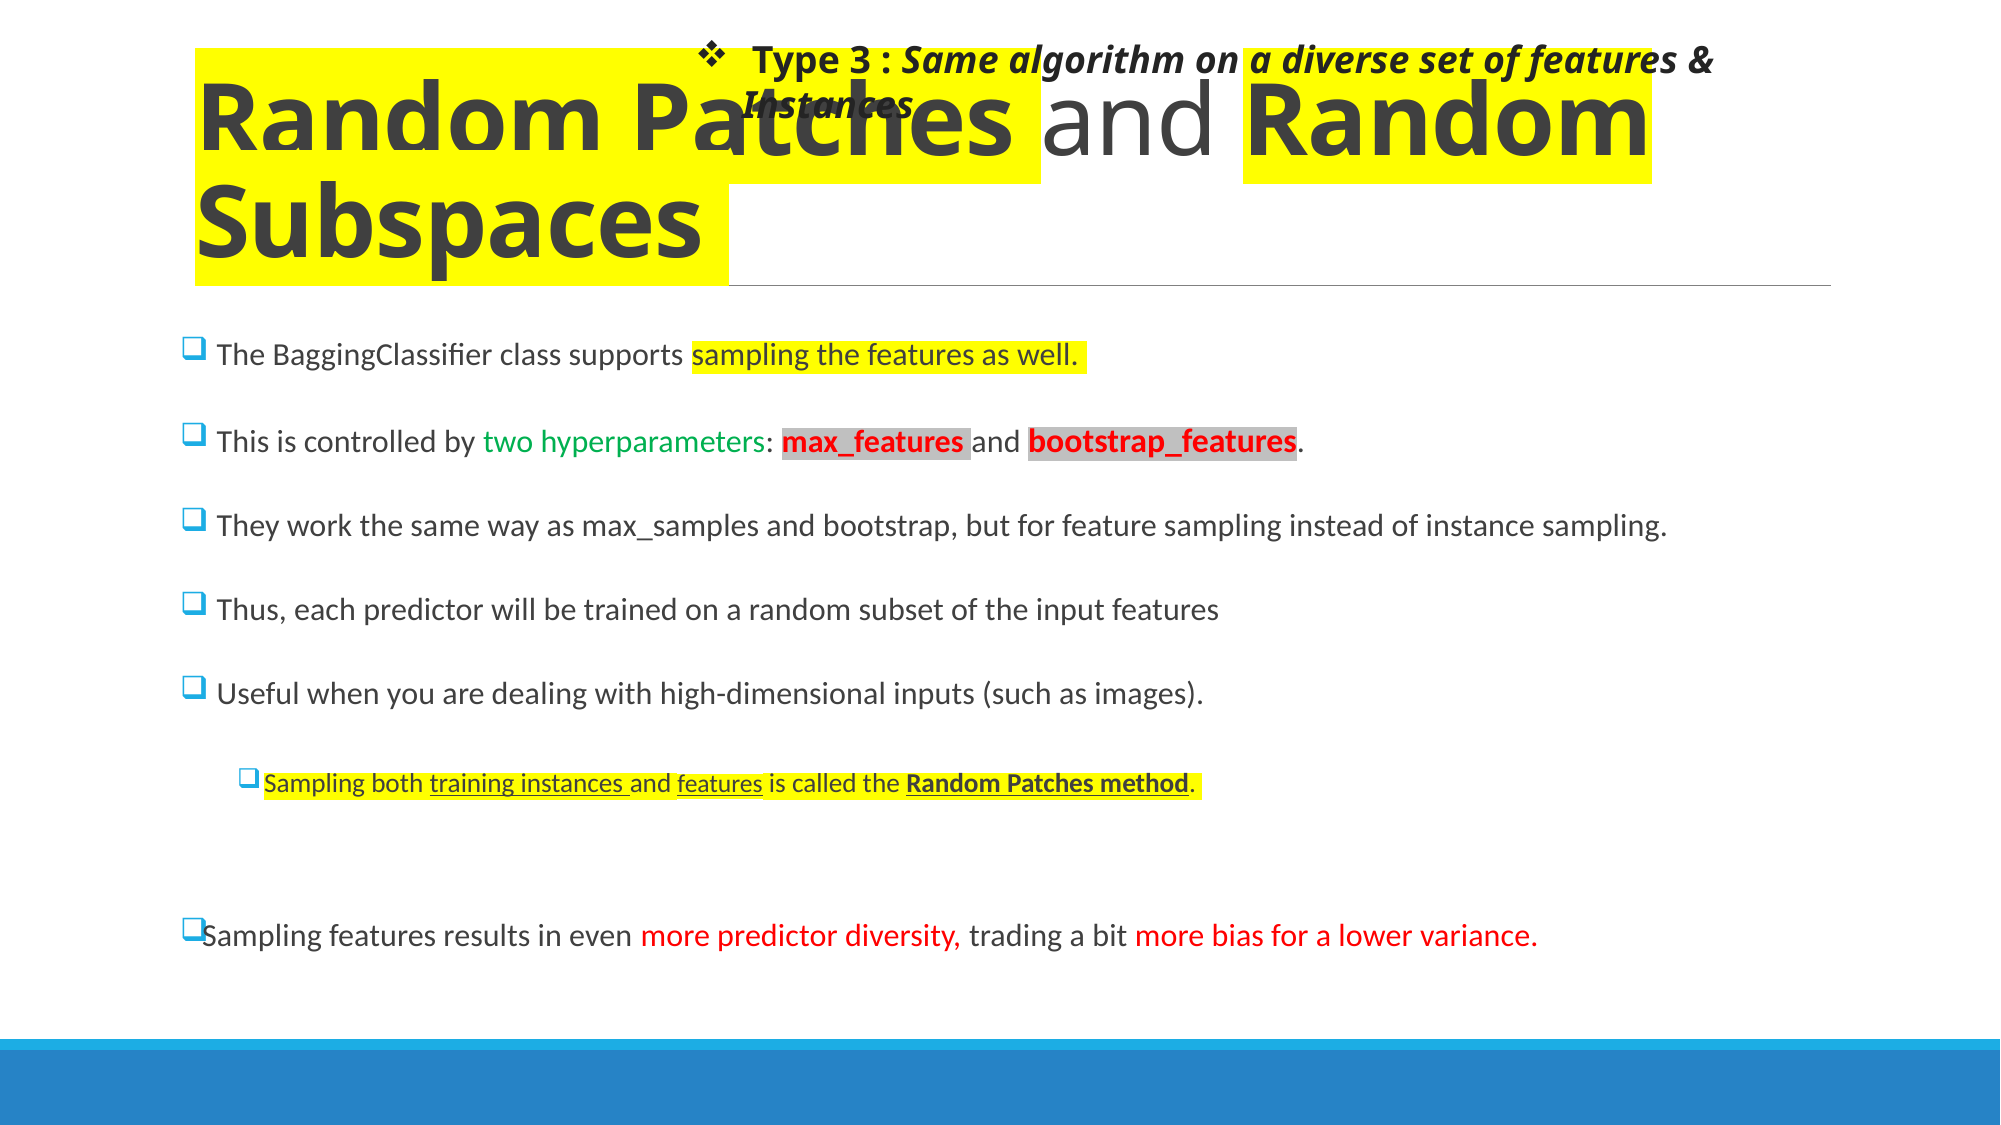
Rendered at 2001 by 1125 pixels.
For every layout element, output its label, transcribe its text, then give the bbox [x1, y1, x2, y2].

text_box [153, 582, 213, 652]
title Random Patches and Random Subspaces [180, 47, 1830, 285]
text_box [736, 928, 1557, 942]
text_box Type 3 : Same algorithm on a diverse set of features & Instances [680, 29, 1830, 224]
list The BaggingClassifier class supports sampling the features as well. This is controlled by two hyperparameters: max_features and bootstrap_features. They work the same way as max_samples and bootstrap, but for feature sampling instead of instance sampling. Thus, each predictor will be trained on a random subset of the input features Useful when you are dealing with high-dimensional inputs (such as images). Sampling both training instances and features is called the Random Patches method. Sampling features results in even more predictor diversity, trading a bit more bias for a lower variance. [180, 302, 1830, 963]
